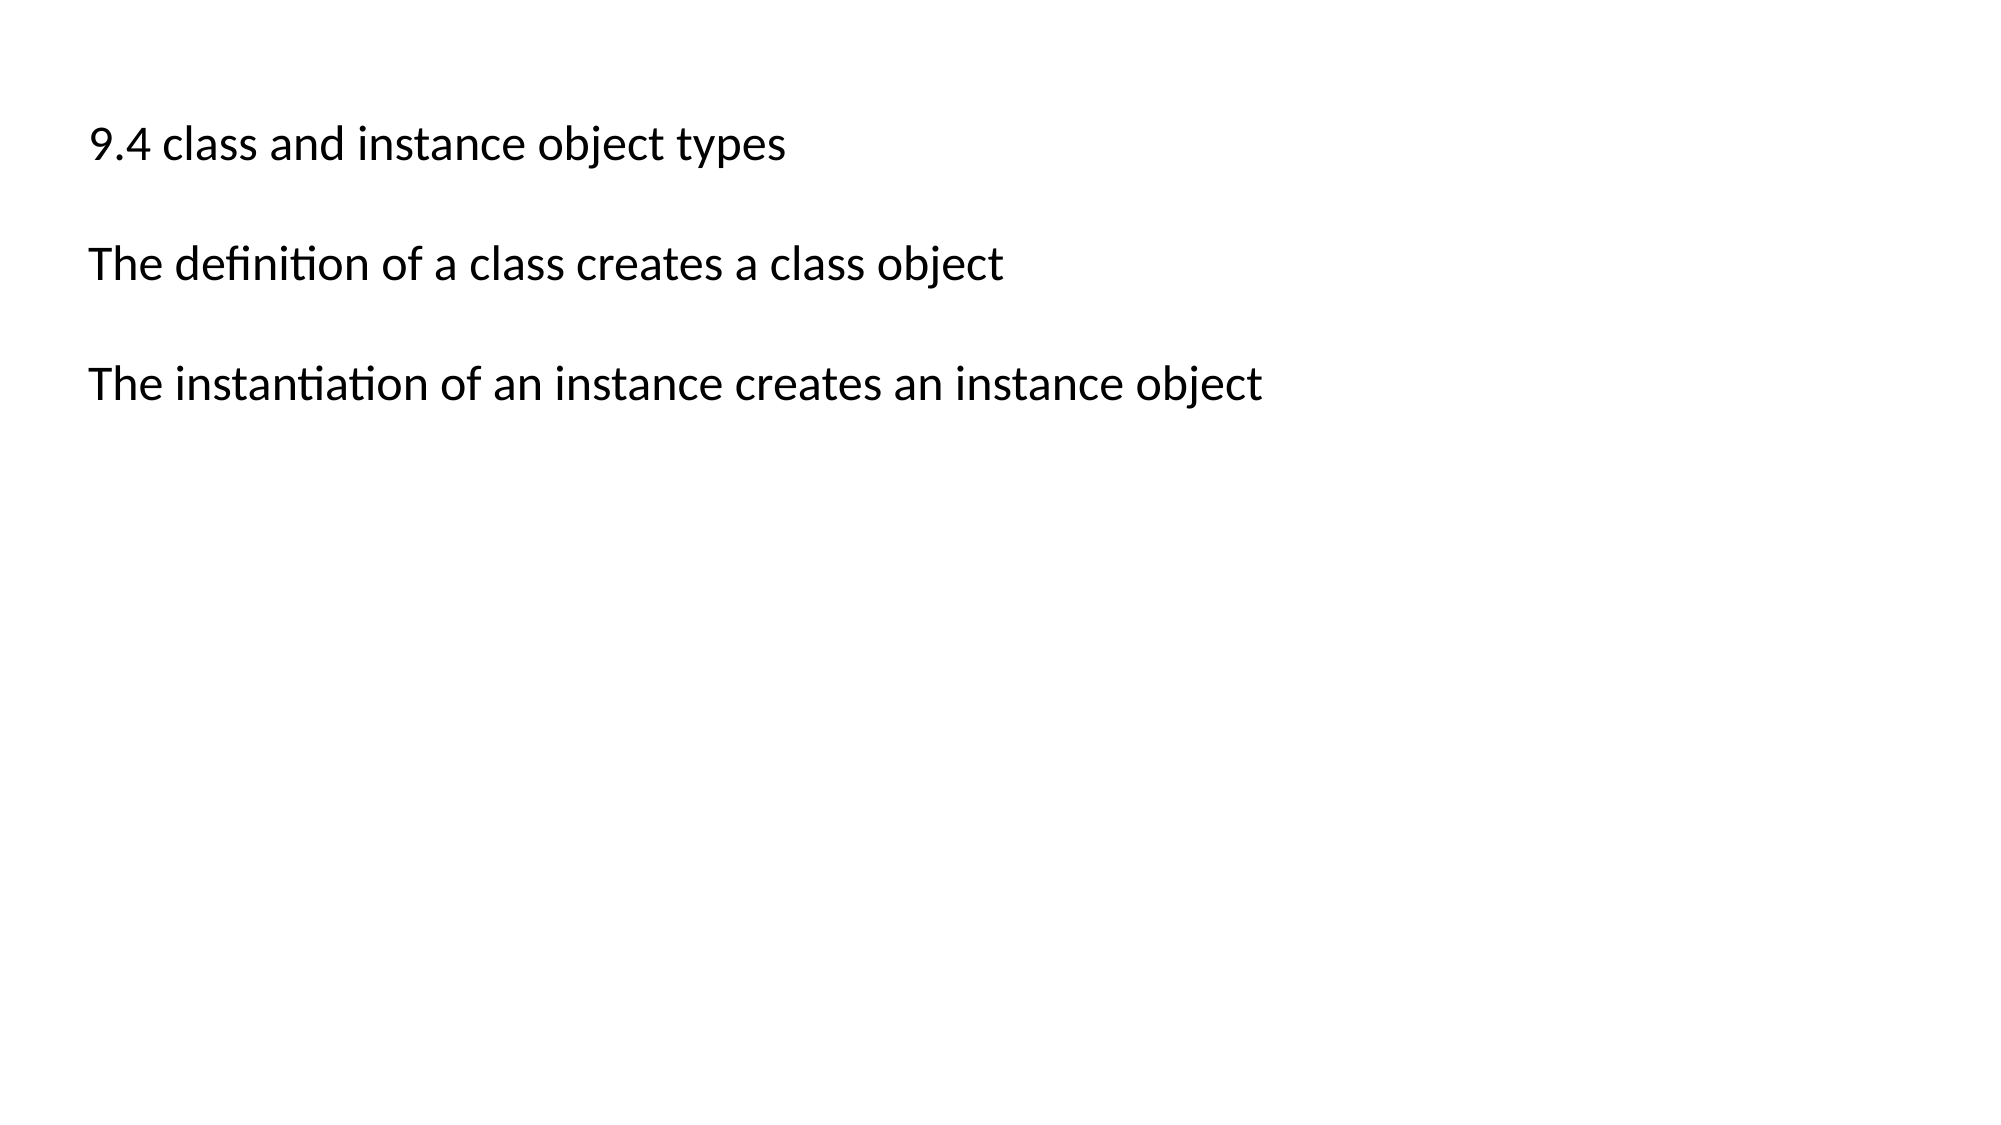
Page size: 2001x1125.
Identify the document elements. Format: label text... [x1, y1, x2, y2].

text_box 9.4 class and instance object types The definition of a class creates a class object The instantiation of an instance creates an instance object [73, 103, 1944, 478]
